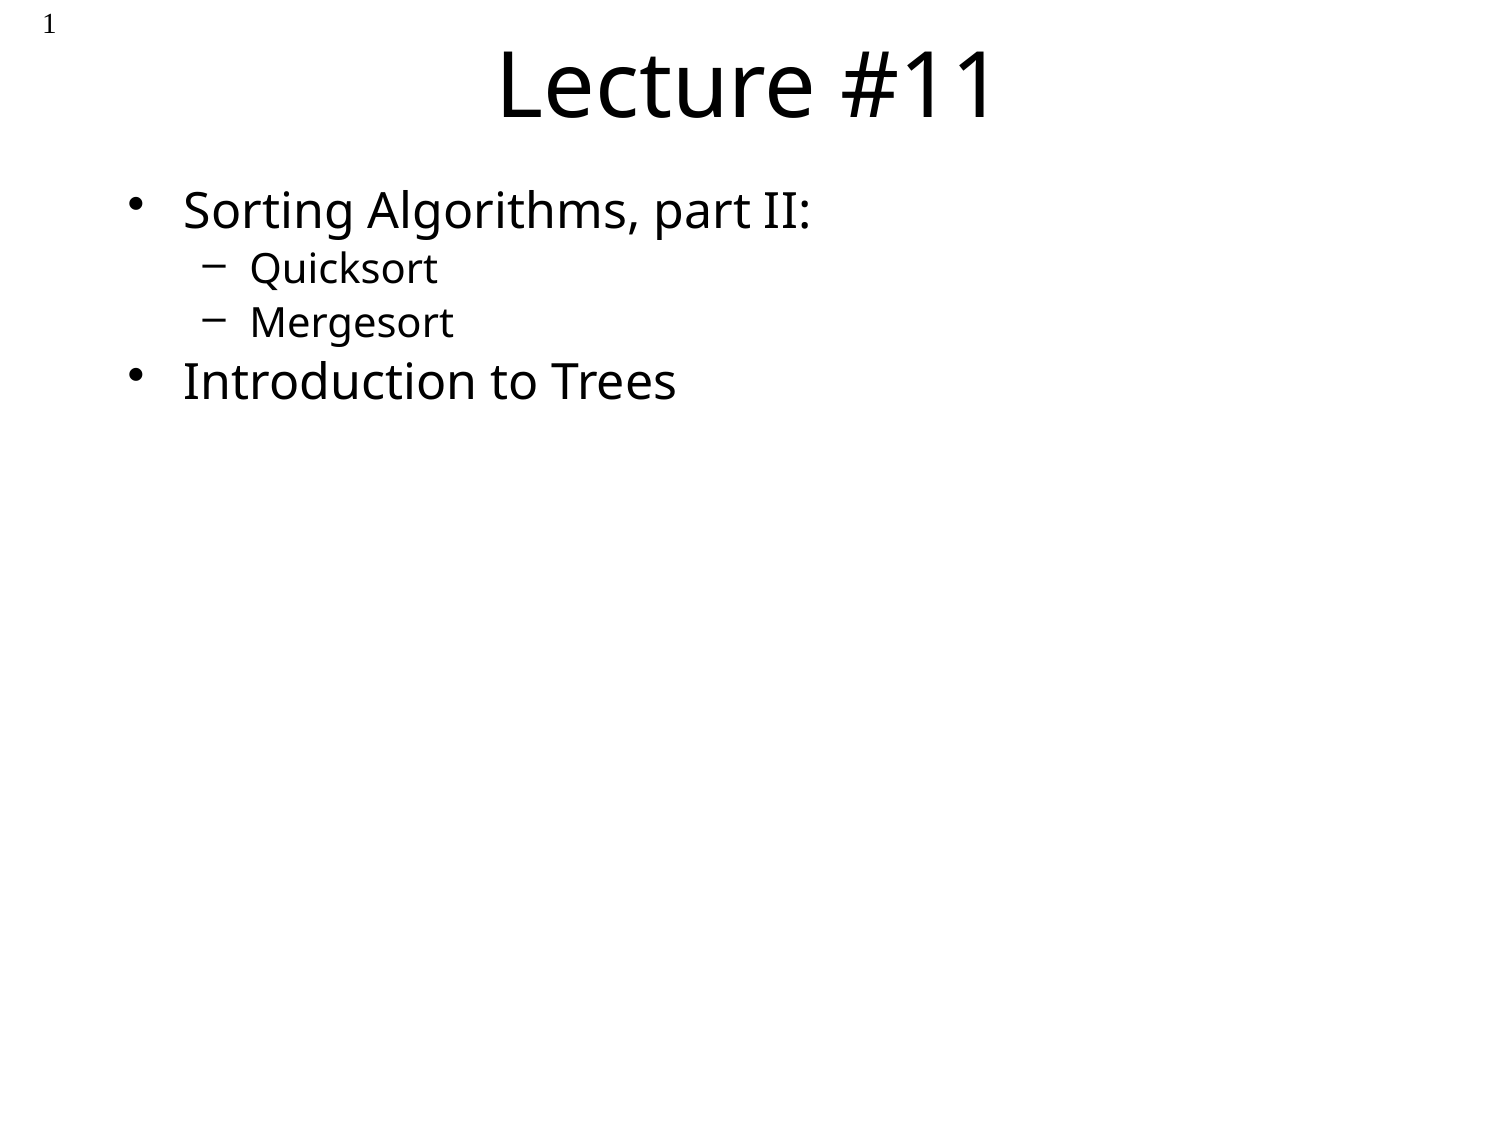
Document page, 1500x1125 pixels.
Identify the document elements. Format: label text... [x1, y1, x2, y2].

list Sorting Algorithms, part II: Quicksort Mergesort Introduction to Trees [112, 178, 1340, 388]
title Lecture #11 [112, 0, 1388, 175]
slide_number 1 [0, 0, 72, 72]
